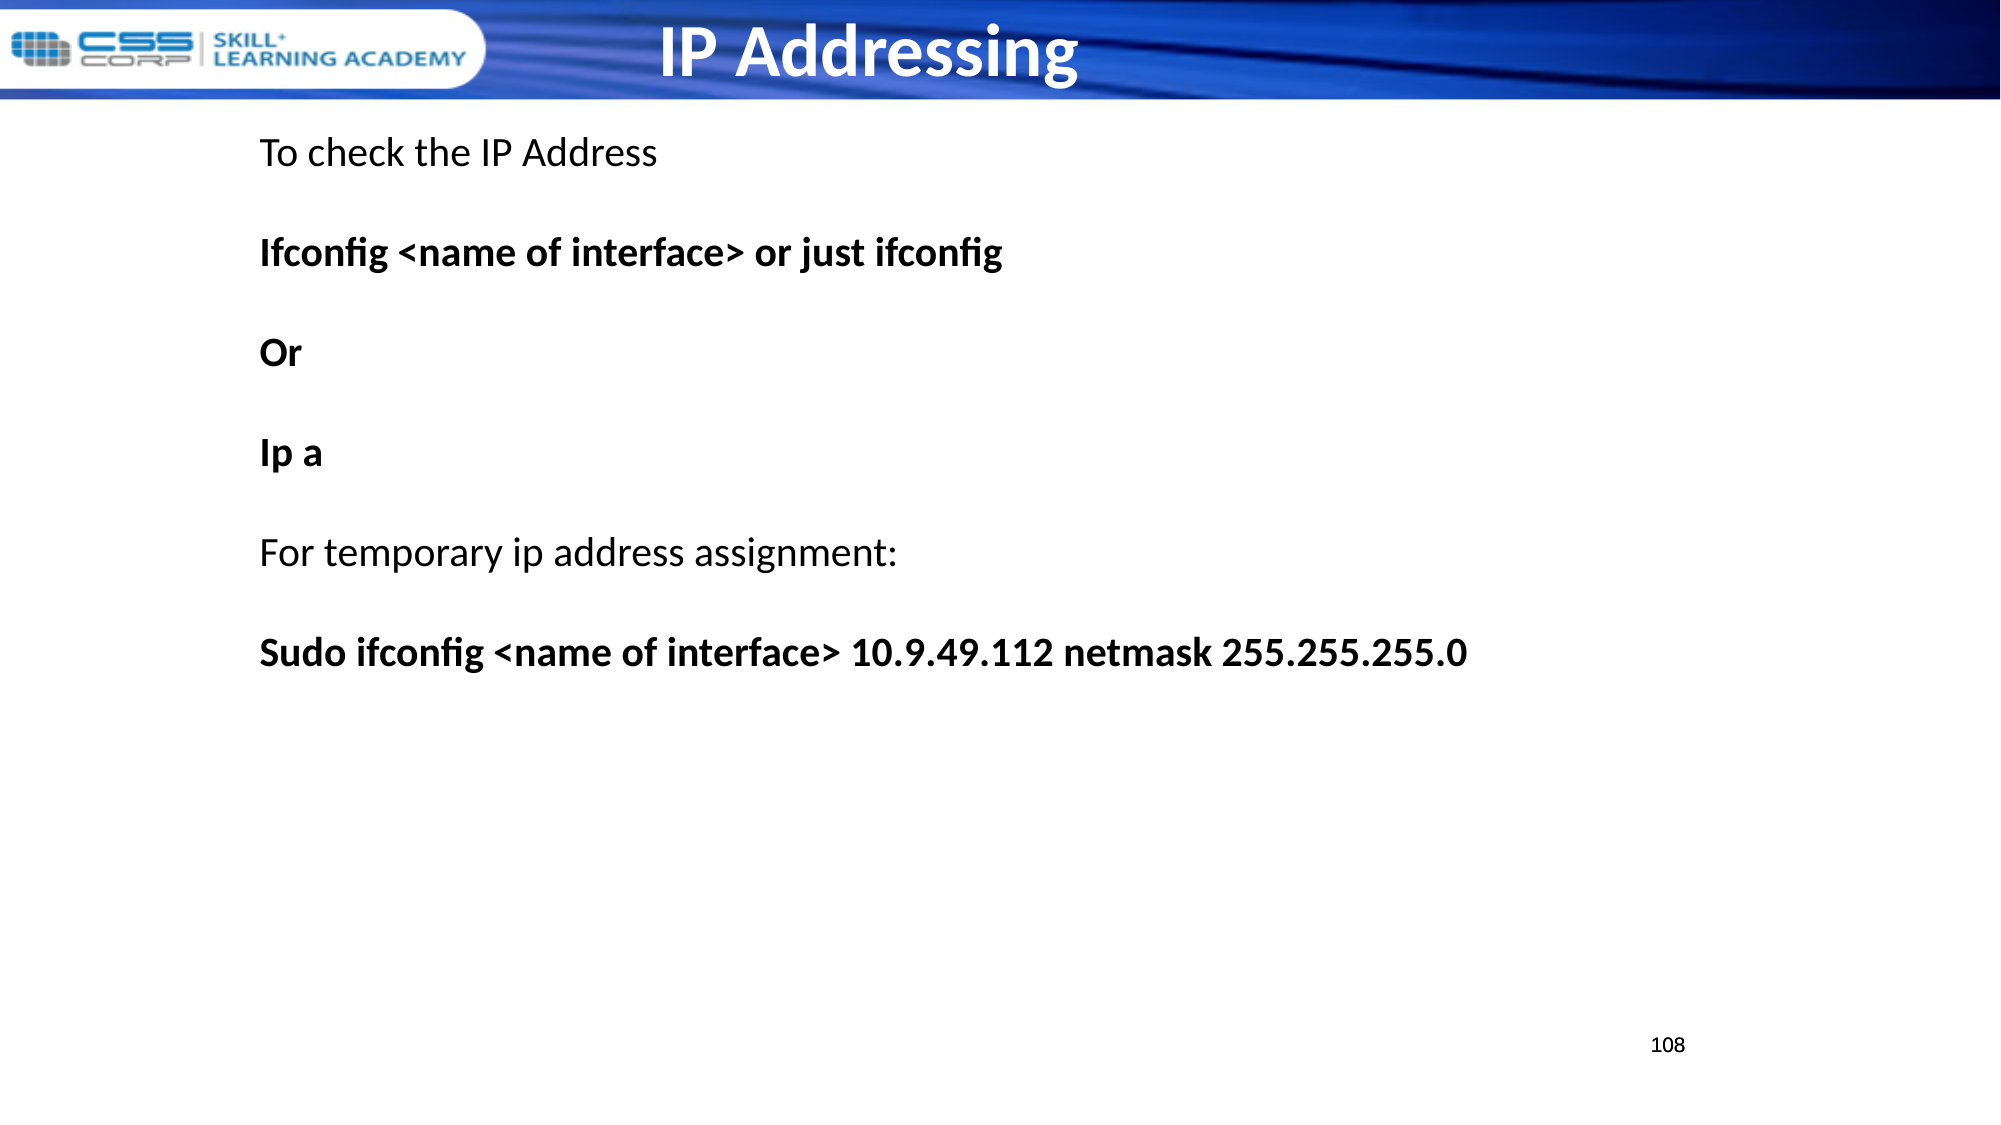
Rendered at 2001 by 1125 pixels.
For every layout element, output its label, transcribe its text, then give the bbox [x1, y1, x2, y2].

text_box [324, 0, 1746, 100]
text_box To check the IP Address Ifconfig <name of interface> or just ifconfig Or Ip a For temporary ip address assignment: Sudo ifconfig <name of interface> 10.9.49.112 netmask 255.255.255.0 [244, 117, 1746, 783]
picture [0, 0, 2001, 1125]
text_box IP Addressing [643, 0, 1095, 99]
text_box 108 [1350, 1024, 1700, 1103]
